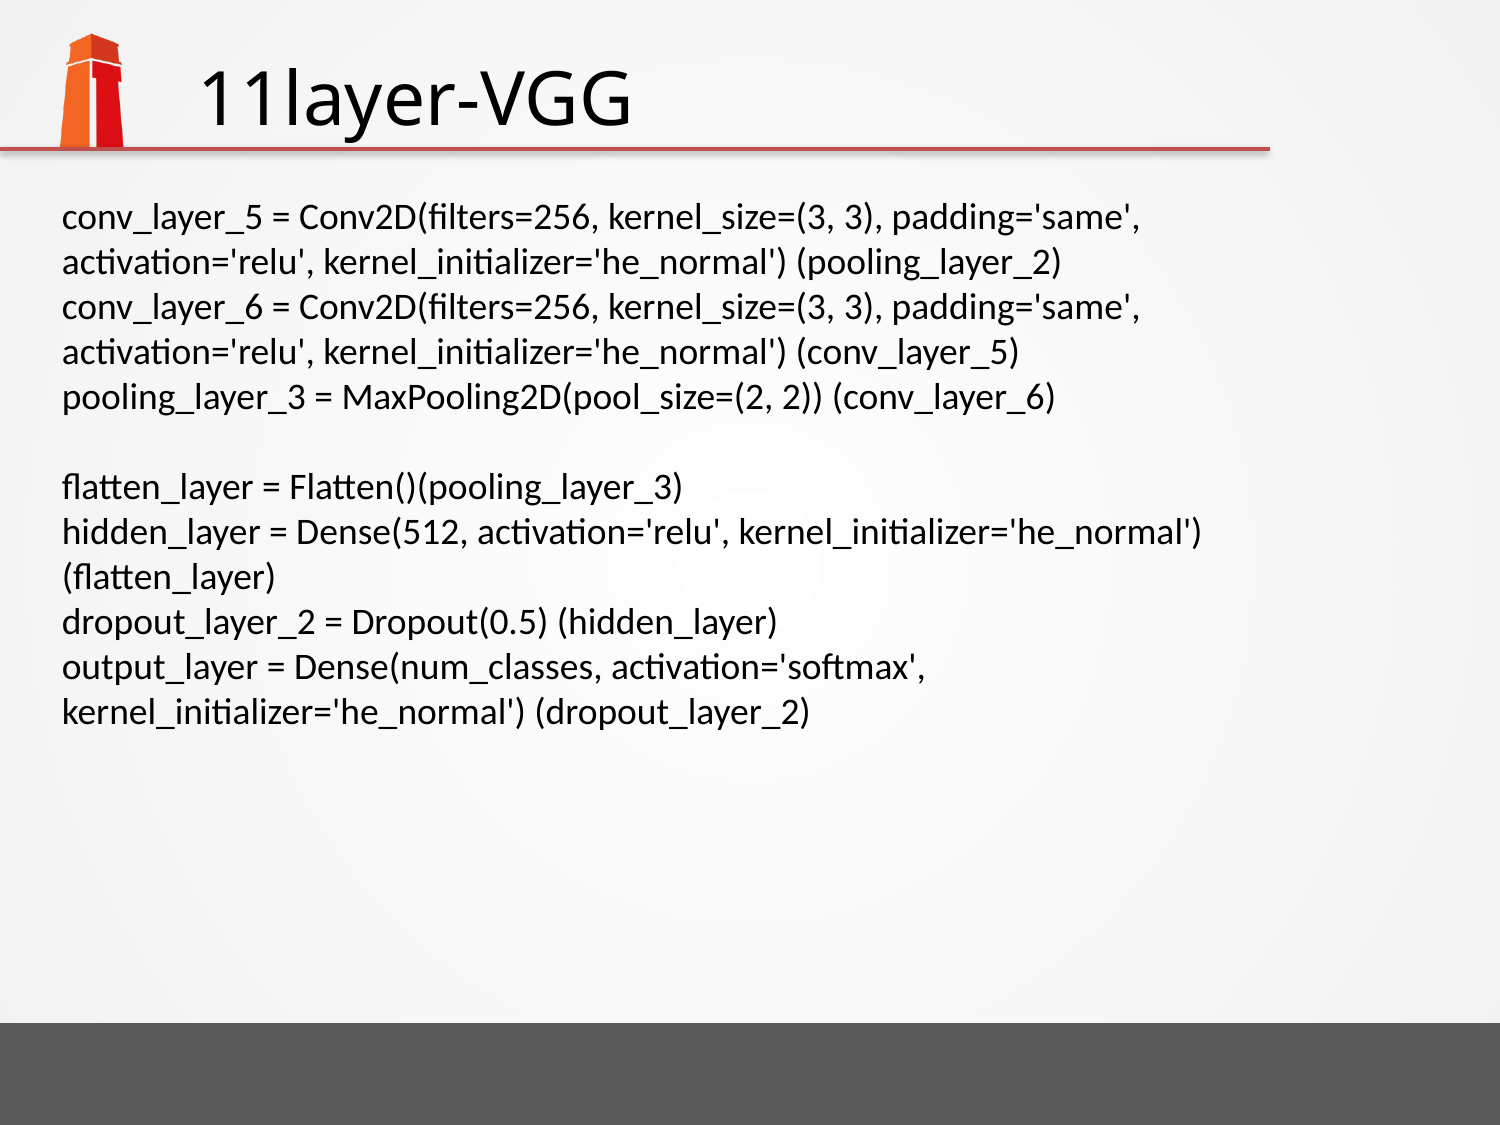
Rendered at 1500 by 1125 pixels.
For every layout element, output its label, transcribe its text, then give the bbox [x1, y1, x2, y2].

picture [16, 11, 166, 147]
title 11layer-VGG [183, 42, 1270, 149]
text_box conv_layer_5 = Conv2D(filters=256, kernel_size=(3, 3), padding='same', activation='relu', kernel_initializer='he_normal') (pooling_layer_2) conv_layer_6 = Conv2D(filters=256, kernel_size=(3, 3), padding='same', activation='relu', kernel_initializer='he_normal') (conv_layer_5) pooling_layer_3 = MaxPooling2D(pool_size=(2, 2)) (conv_layer_6) flatten_layer = Flatten()(pooling_layer_3) hidden_layer = Dense(512, activation='relu', kernel_initializer='he_normal') (flatten_layer) dropout_layer_2 = Dropout(0.5) (hidden_layer) output_layer = Dense(num_classes, activation='softmax', kernel_initializer='he_normal') (dropout_layer_2) [47, 184, 1406, 740]
